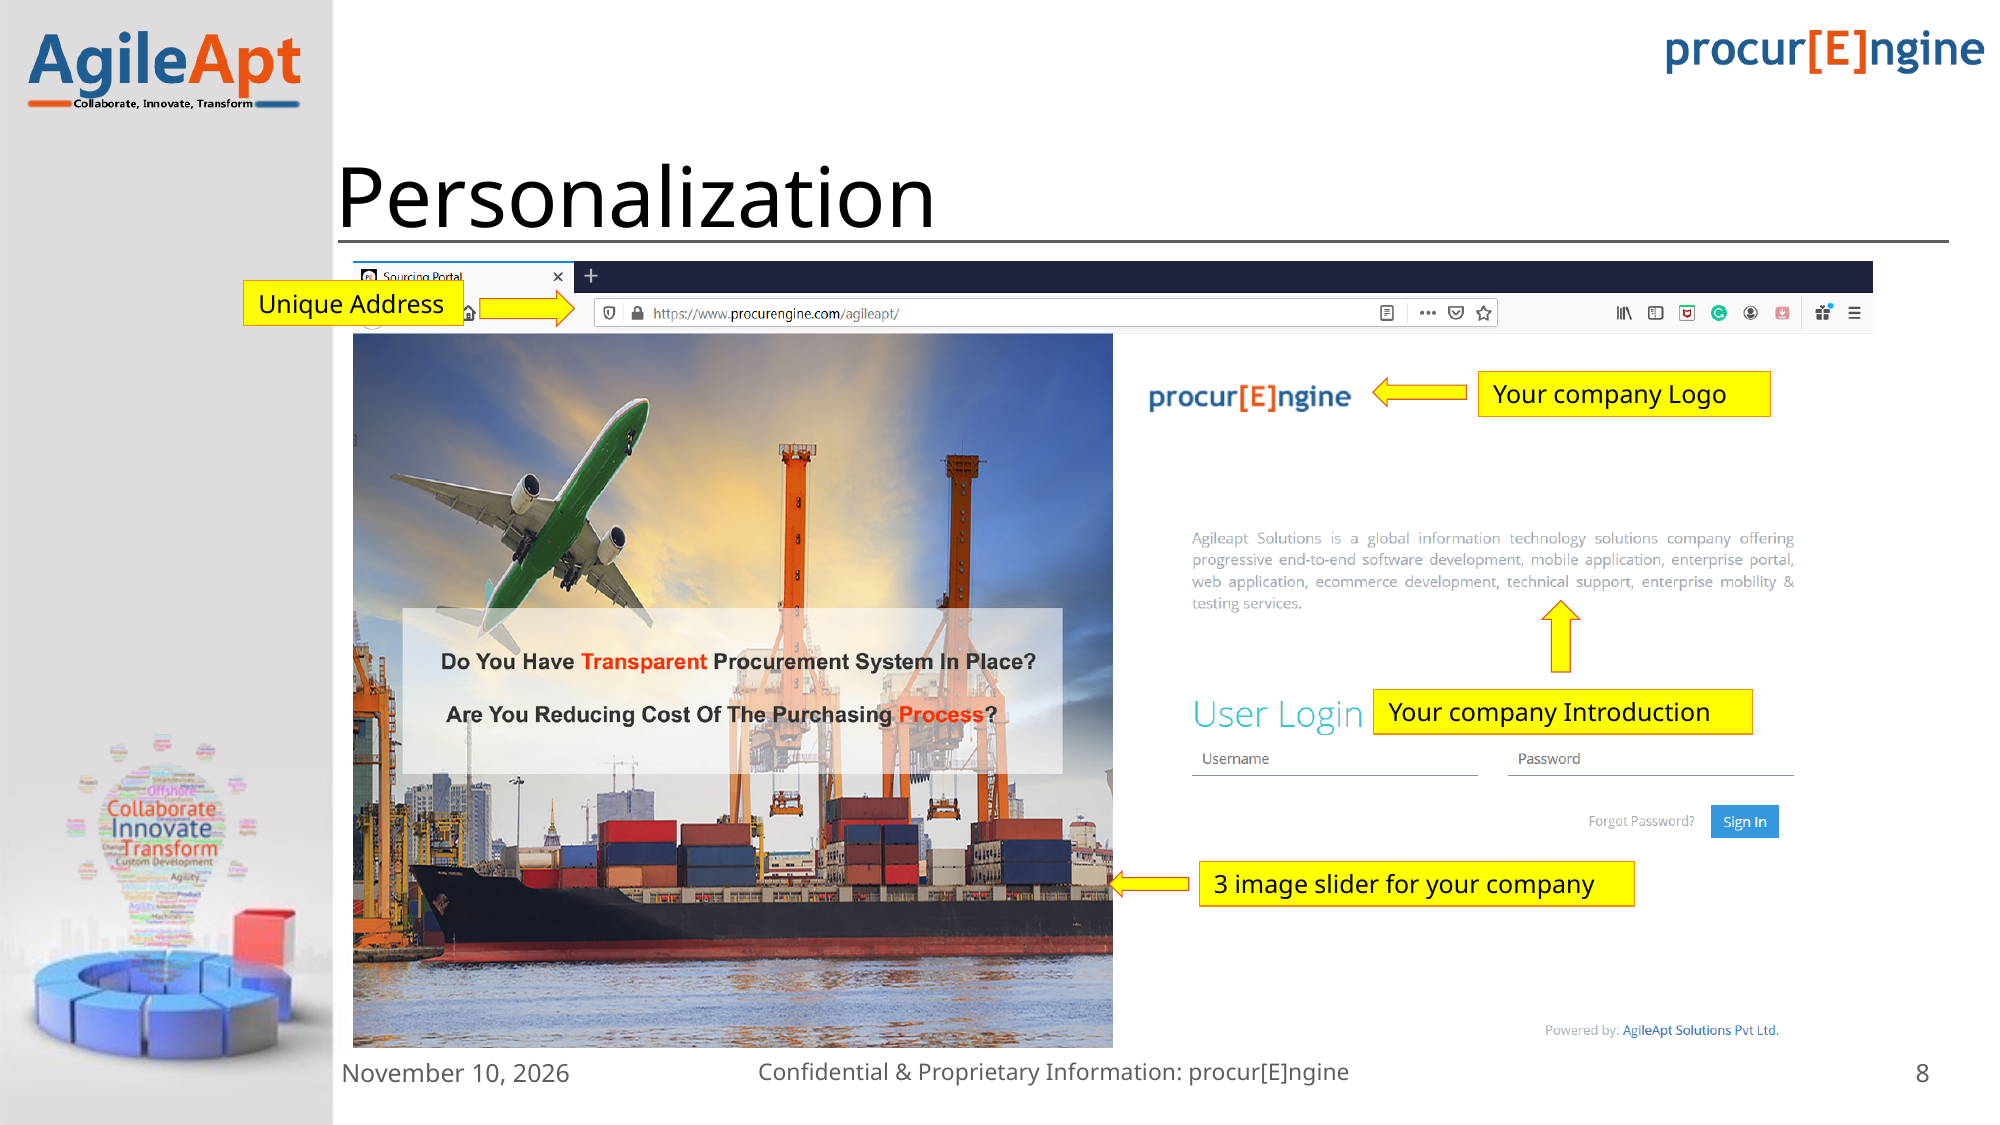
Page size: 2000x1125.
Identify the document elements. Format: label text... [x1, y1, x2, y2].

slide_number 8 [1763, 1050, 1945, 1103]
picture [0, 0, 2000, 1125]
title Personalization [315, 25, 1863, 255]
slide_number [326, 1050, 744, 1103]
footer Confidential & Proprietary Information: procur[E]ngine [744, 1050, 1763, 1103]
text_box Unique Address [243, 280, 353, 326]
